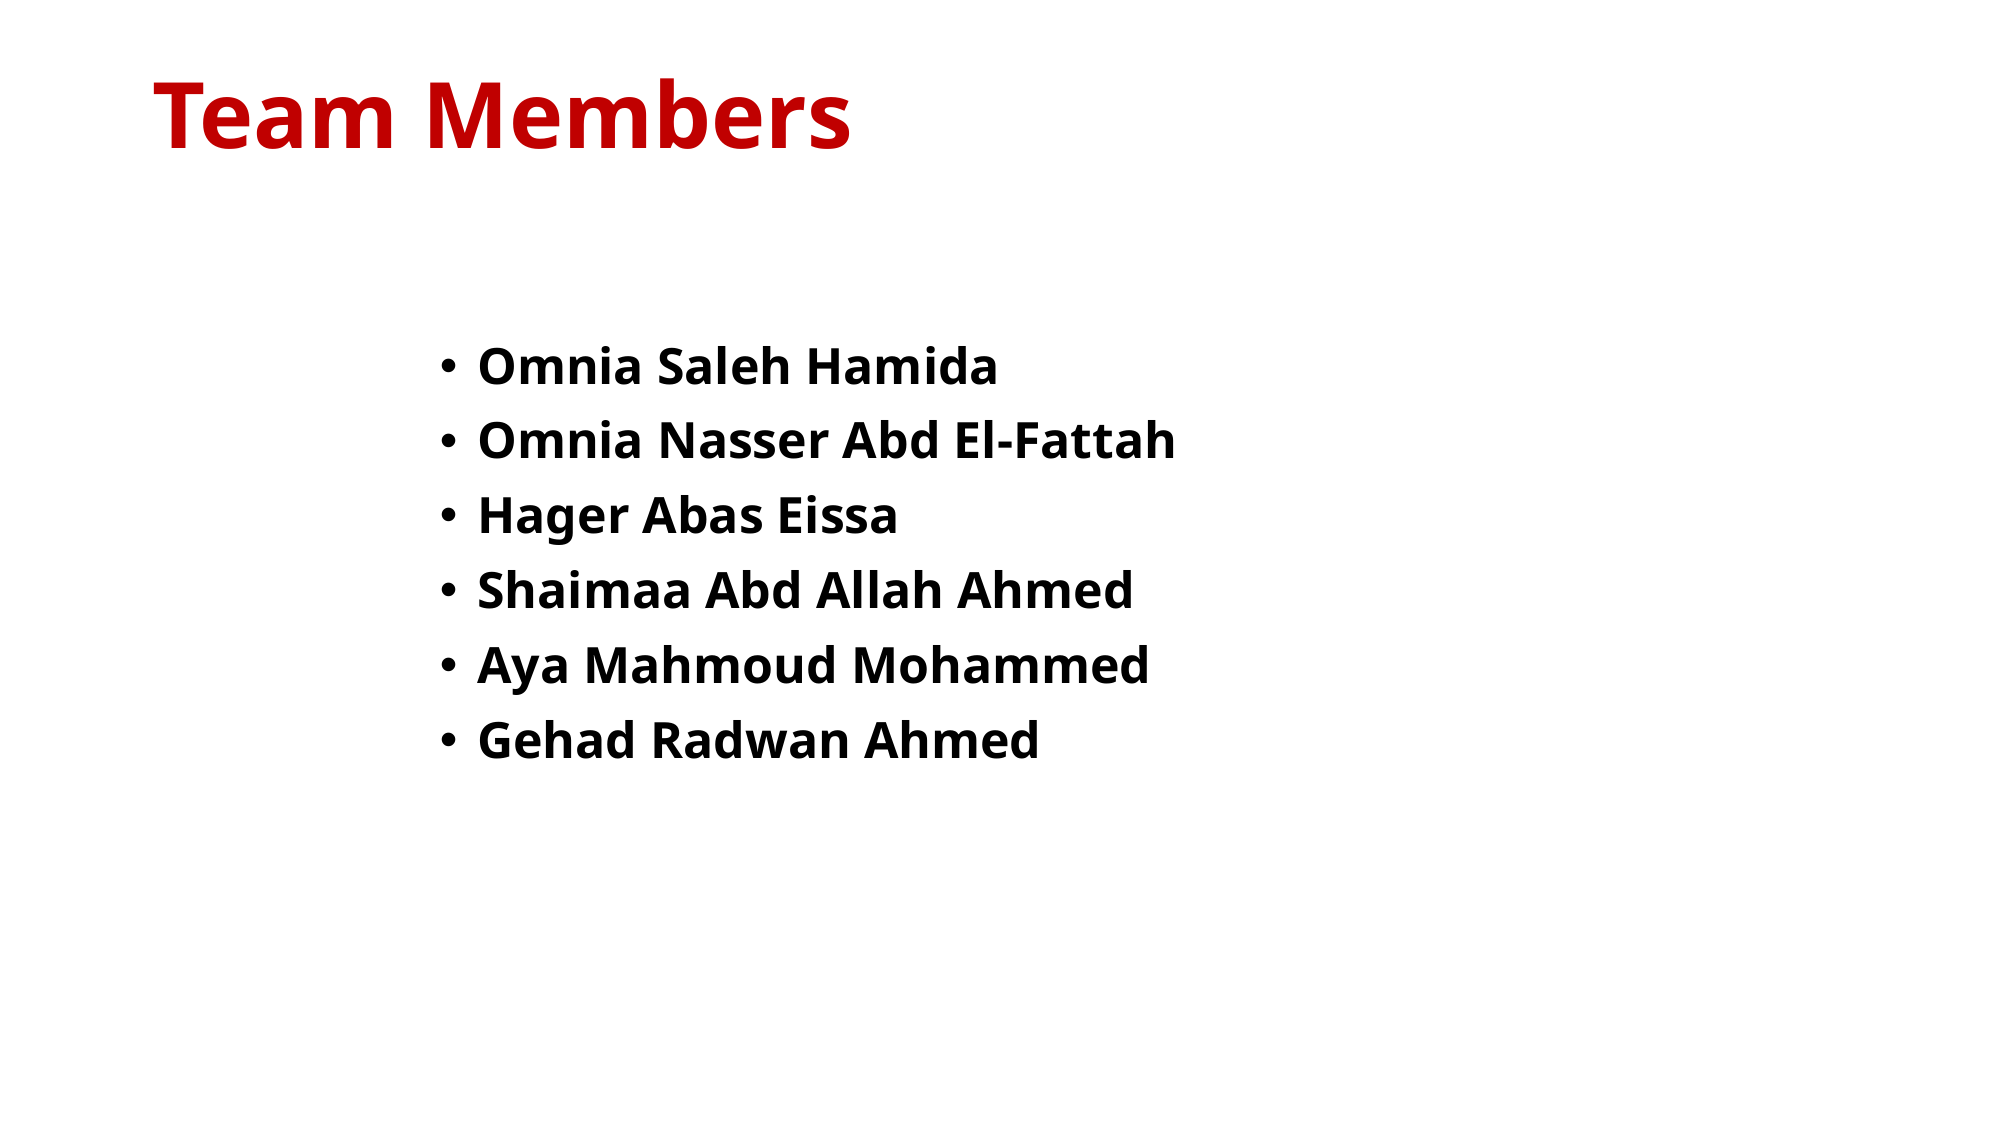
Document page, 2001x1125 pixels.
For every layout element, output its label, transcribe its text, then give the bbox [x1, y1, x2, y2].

title Team Members [137, 59, 1863, 278]
list Omnia Saleh Hamida Omnia Nasser Abd El-Fattah Hager Abas Eissa Shaimaa Abd Allah Ahmed Aya Mahmoud Mohammed Gehad Radwan Ahmed [424, 333, 1888, 983]
